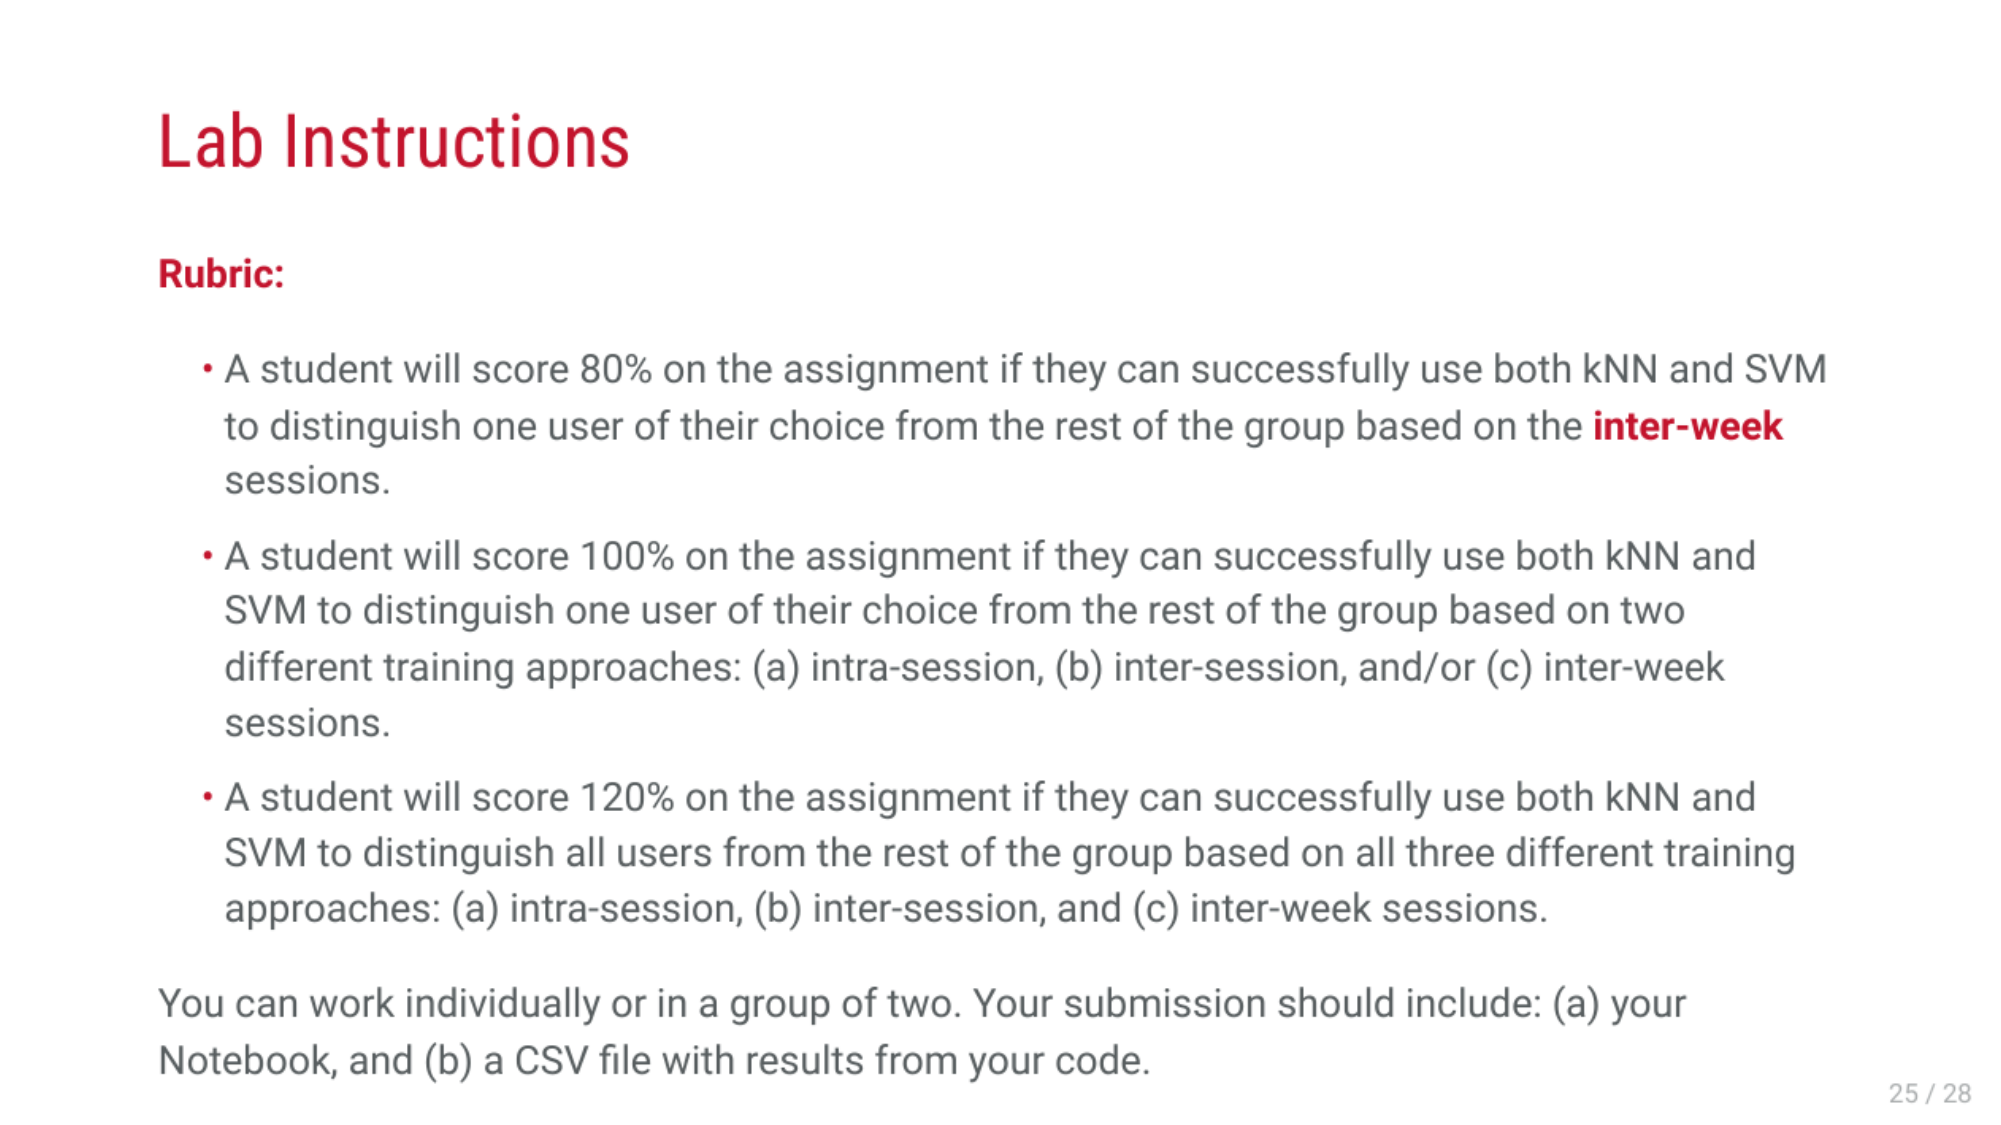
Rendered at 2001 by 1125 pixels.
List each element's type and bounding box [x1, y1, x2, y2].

list [0, 0, 2000, 1125]
